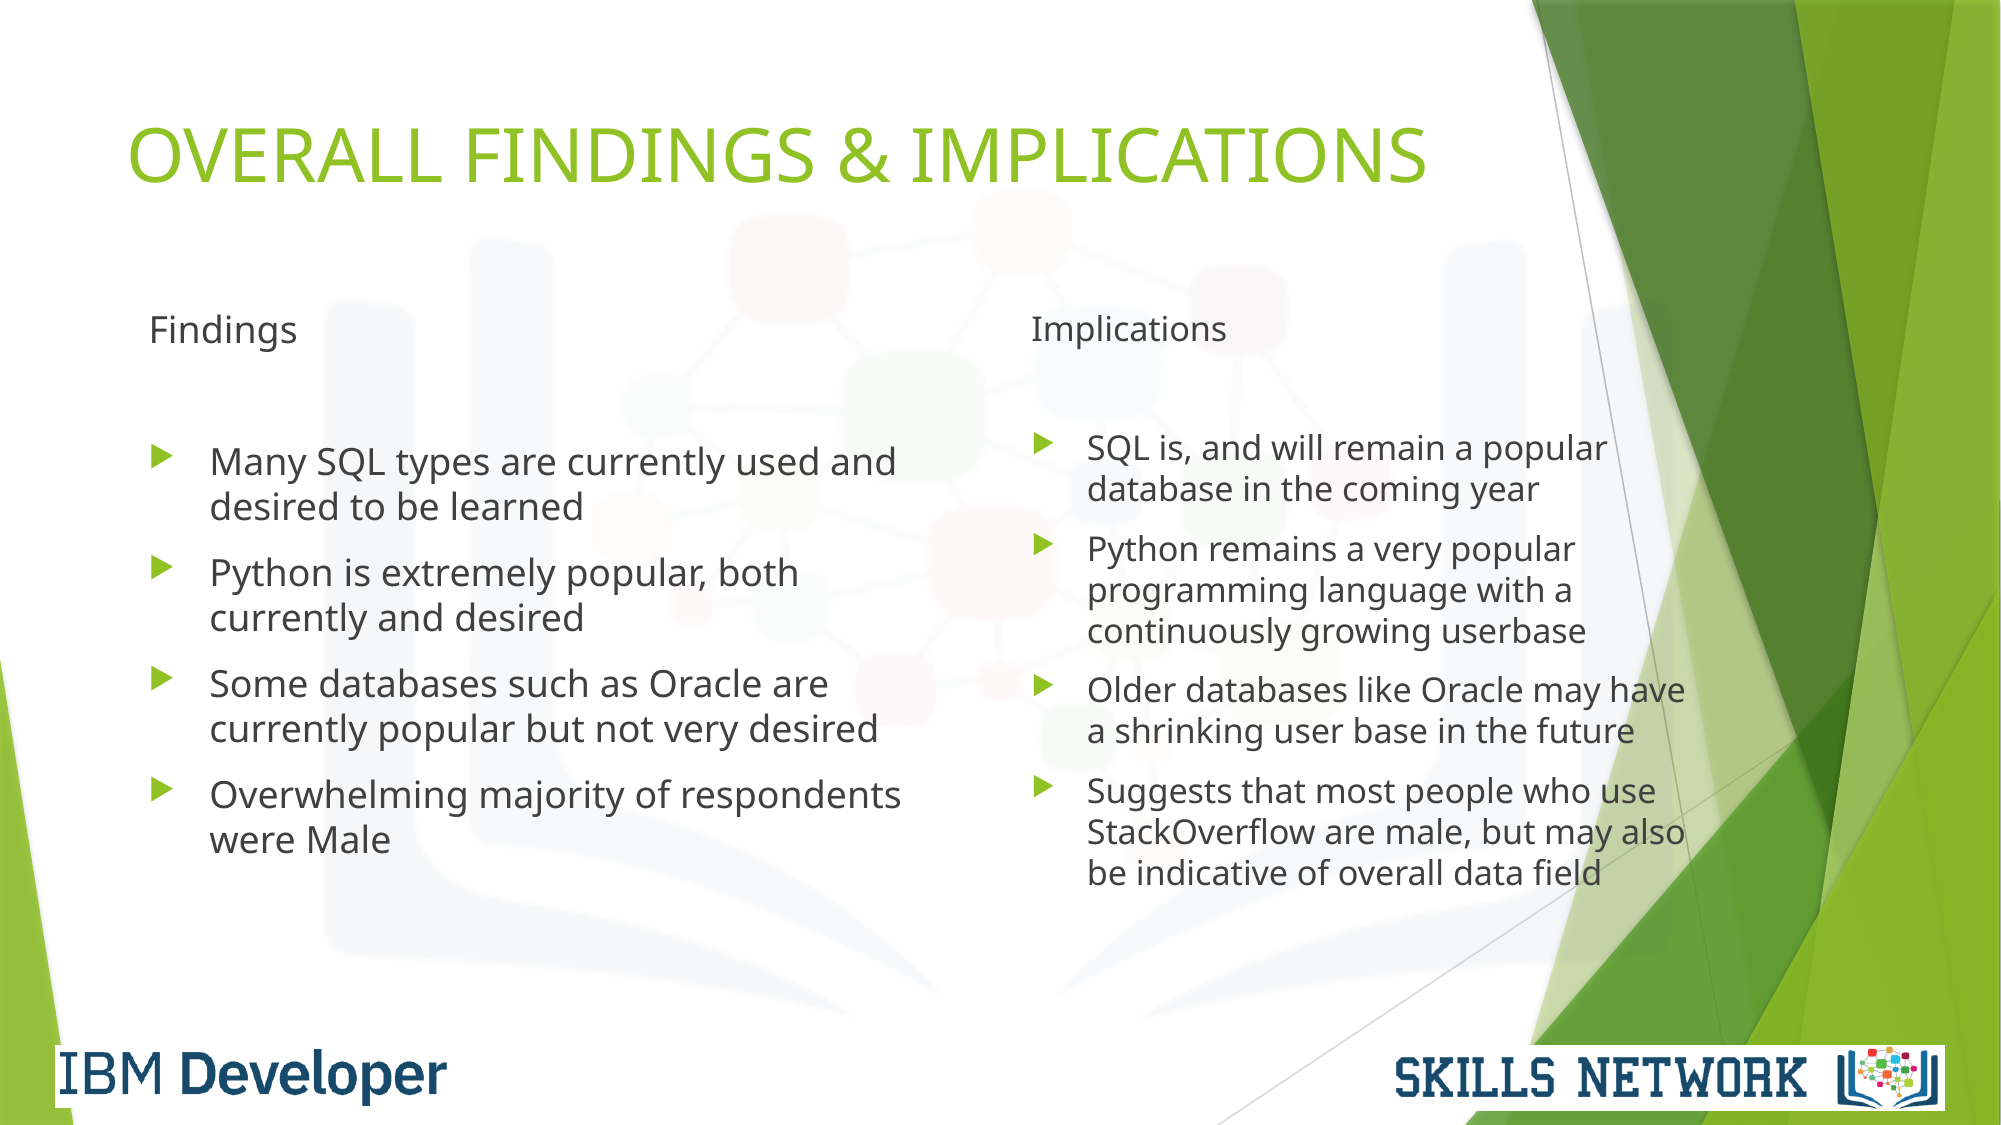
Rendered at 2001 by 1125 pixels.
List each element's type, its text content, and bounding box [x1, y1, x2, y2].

list Findings Many SQL types are currently used and desired to be learned Python is extremely popular, both currently and desired Some databases such as Oracle are currently popular but not very desired Overwhelming majority of respondents were Male [133, 298, 984, 1013]
picture [55, 1045, 459, 1108]
list Implications SQL is, and will remain a popular database in the coming year Python remains a very popular programming language with a continuously growing userbase Older databases like Oracle may have a shrinking user base in the future Suggests that most people who use StackOverflow are male, but may also be indicative of overall data field [1016, 299, 1703, 937]
picture [1390, 1045, 1945, 1111]
title OVERALL FINDINGS & IMPLICATIONS [111, 99, 1522, 317]
